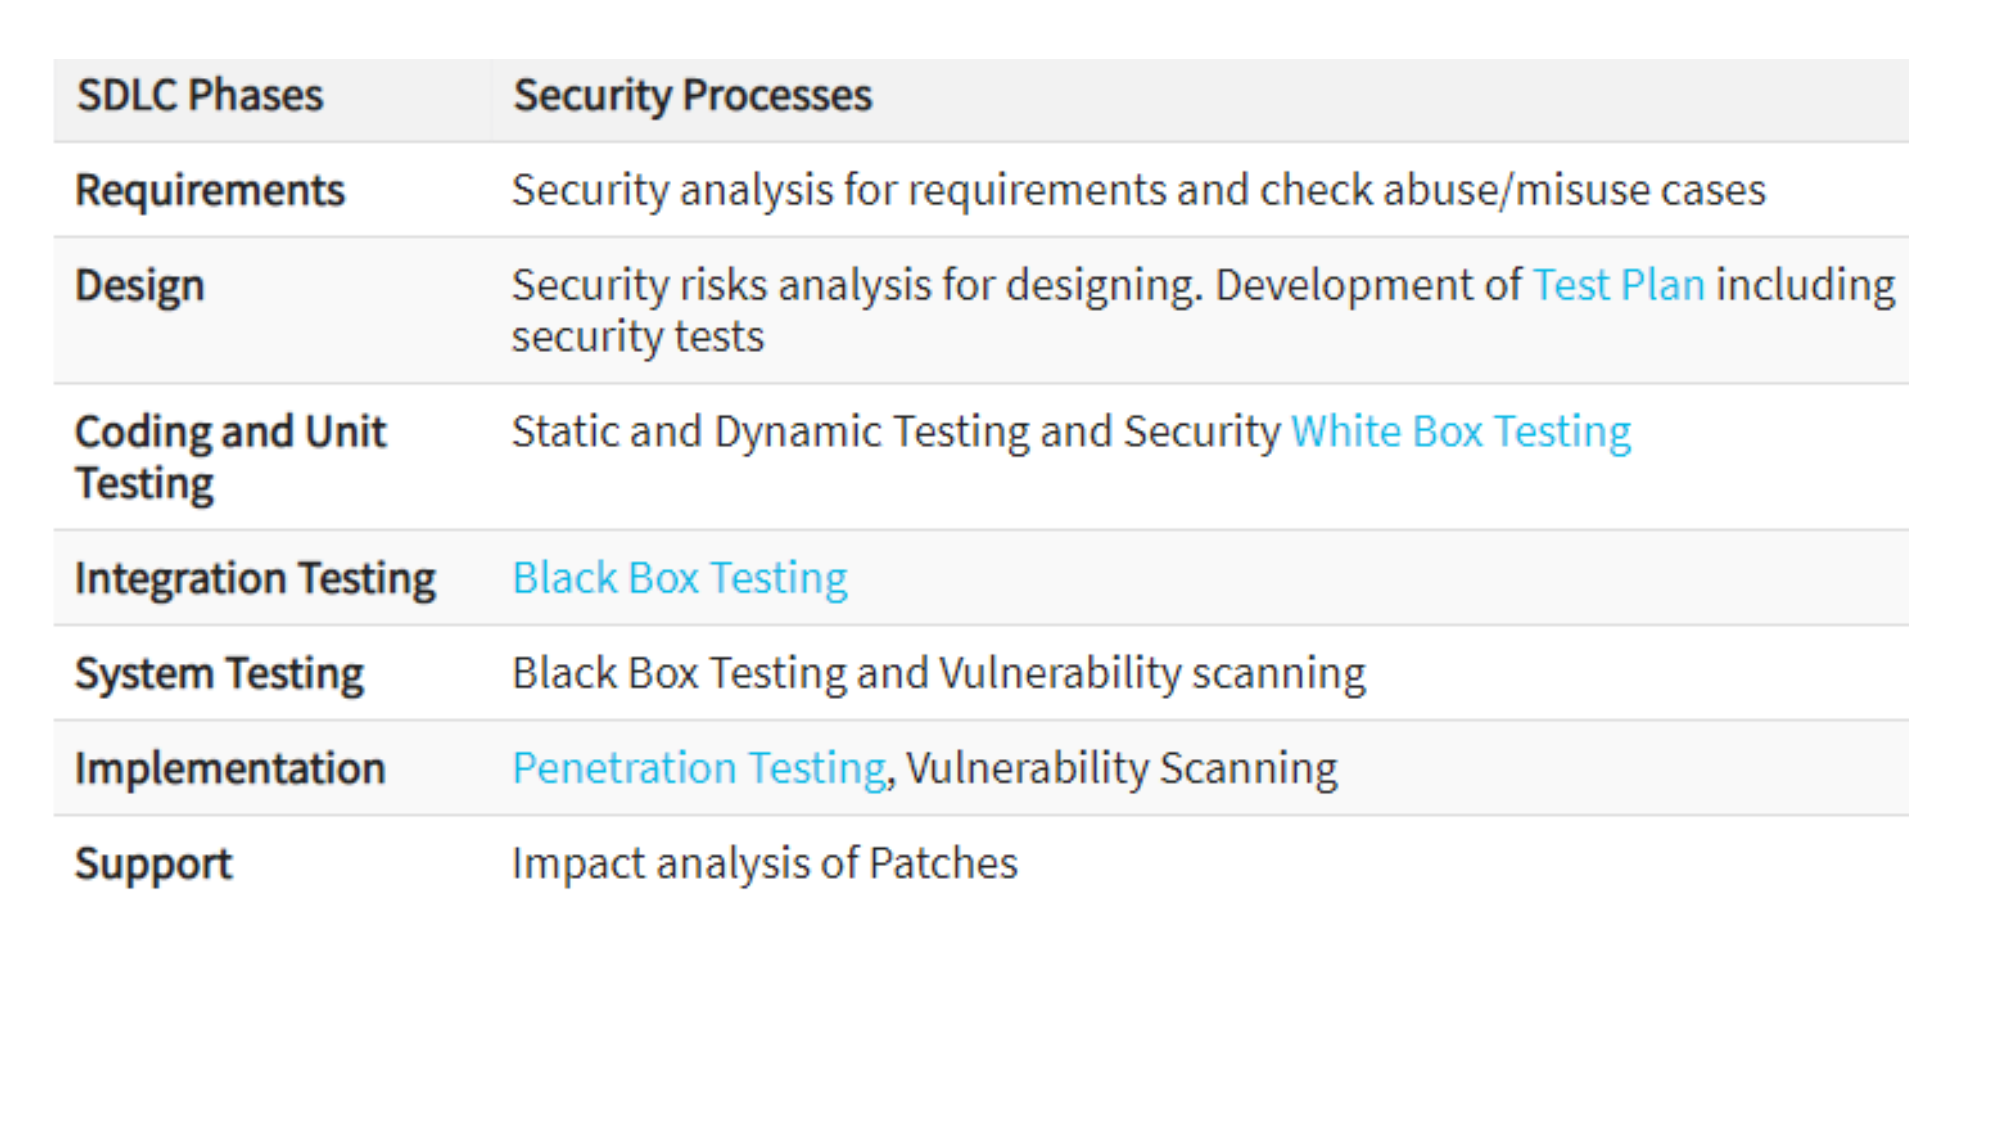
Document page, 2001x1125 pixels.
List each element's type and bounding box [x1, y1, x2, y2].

list [52, 59, 1909, 938]
